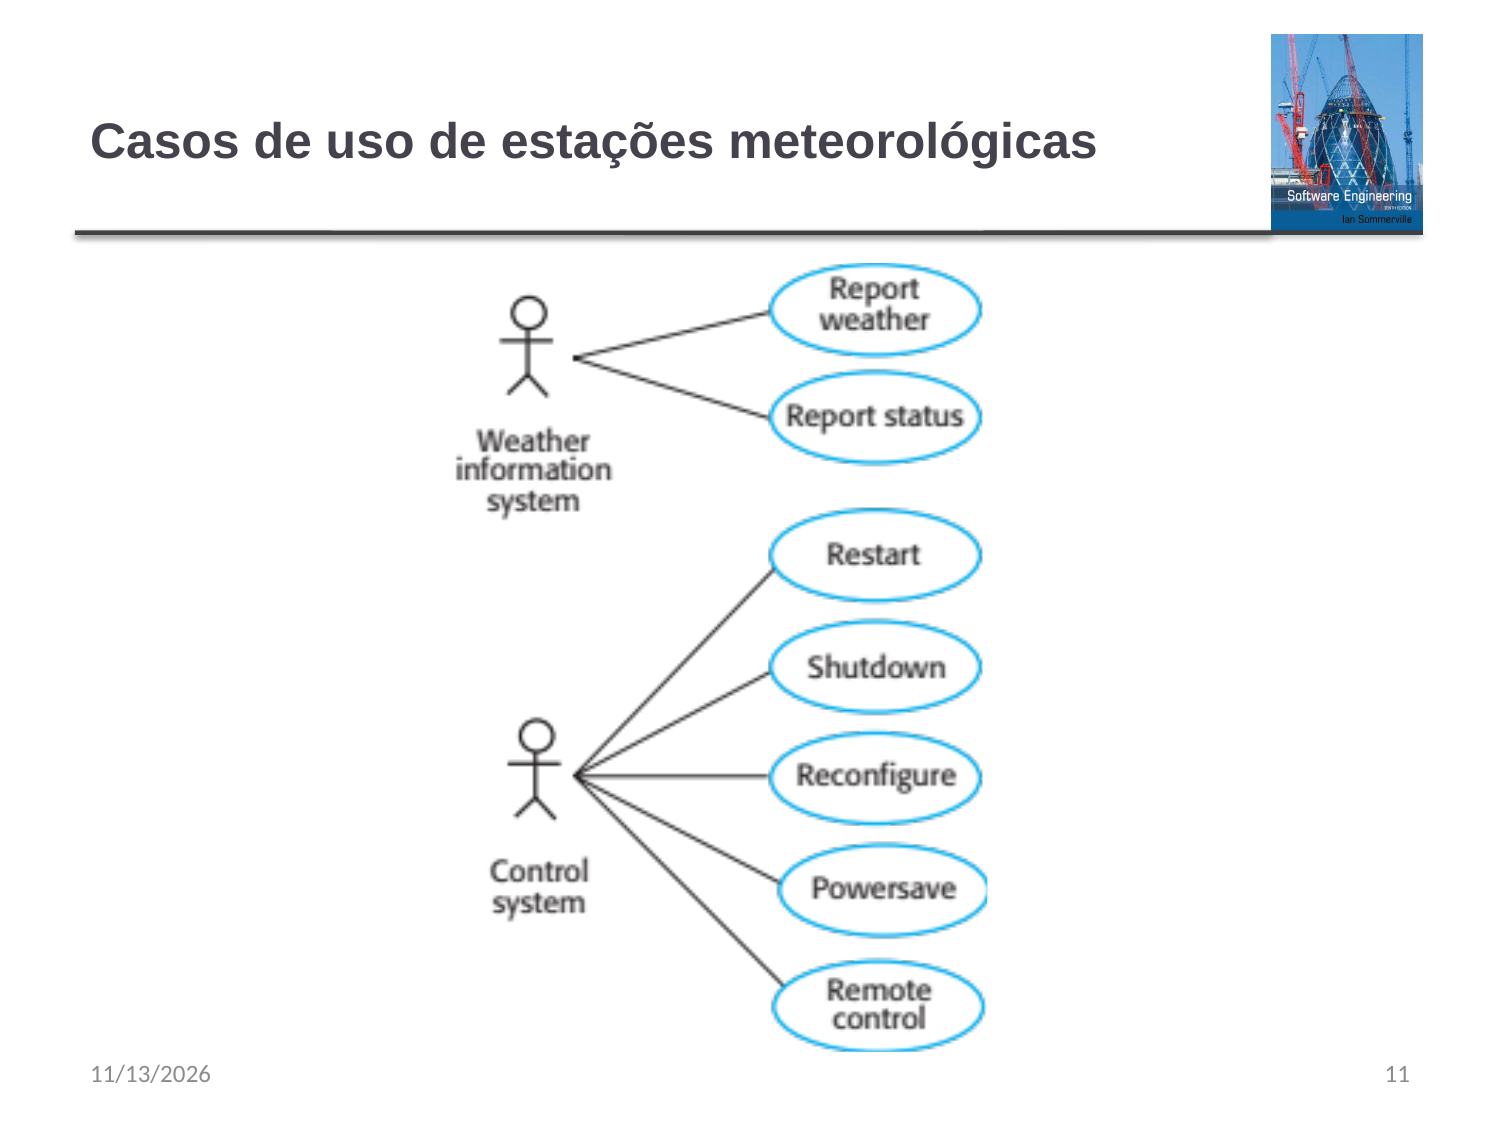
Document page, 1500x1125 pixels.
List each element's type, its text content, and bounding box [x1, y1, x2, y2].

picture [449, 263, 988, 1052]
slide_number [75, 1042, 425, 1103]
title Casos de uso de estações meteorológicas [74, 44, 1272, 233]
slide_number 11 [1074, 1042, 1425, 1103]
picture [1271, 34, 1423, 230]
